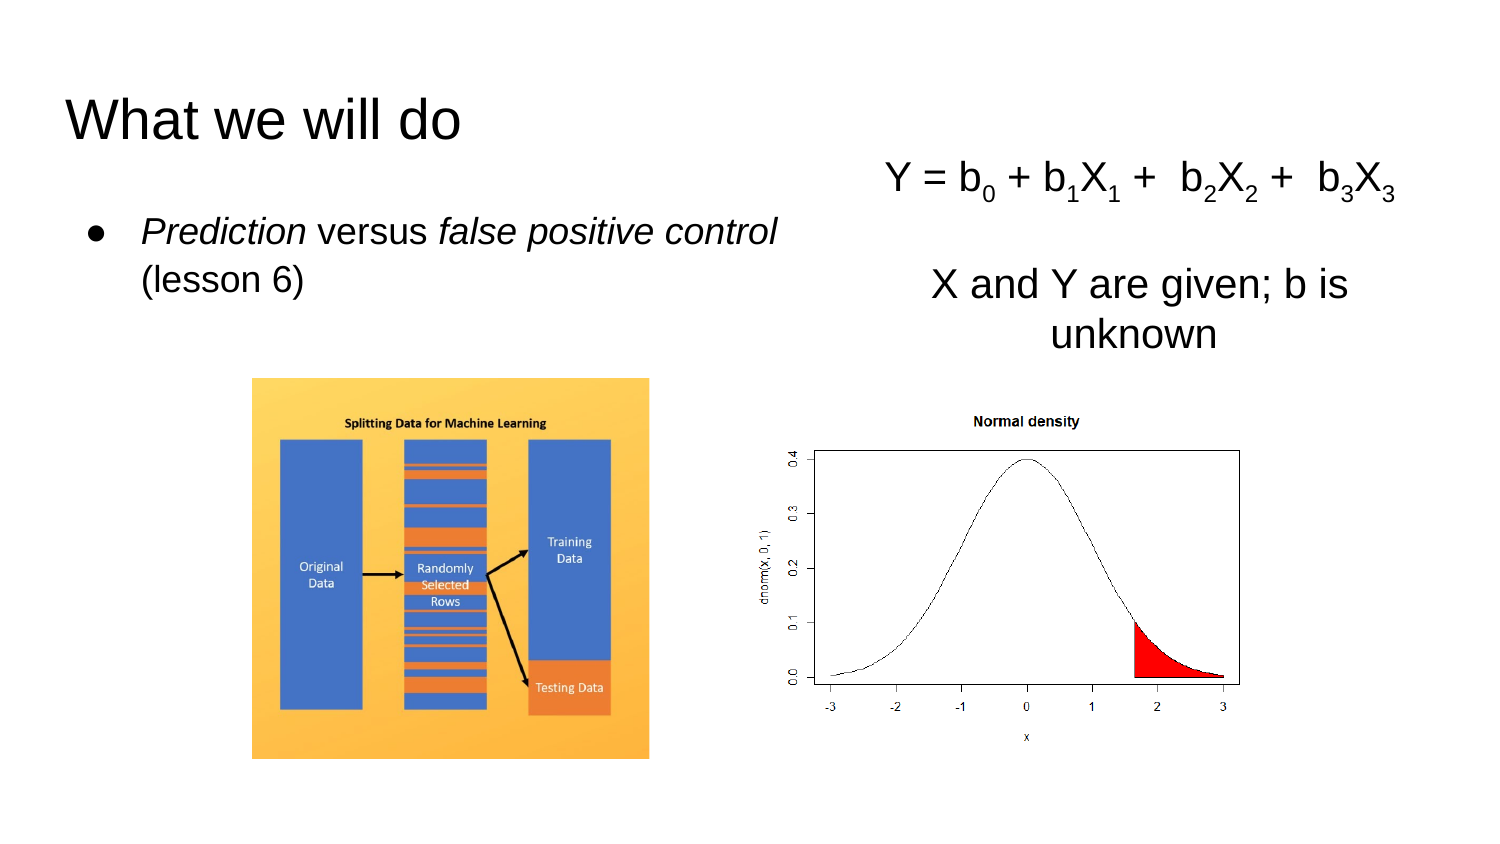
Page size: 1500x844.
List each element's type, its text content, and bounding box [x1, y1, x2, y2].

picture [754, 390, 1270, 759]
text_box What we will do [51, 72, 1449, 167]
text_box Prediction versus false positive control (lesson 6) [51, 188, 811, 750]
text_box Y = b0 + b1X1 + b2X2 + b3X3 X and Y are given; b is unknown [839, 134, 1440, 372]
picture [251, 377, 650, 759]
